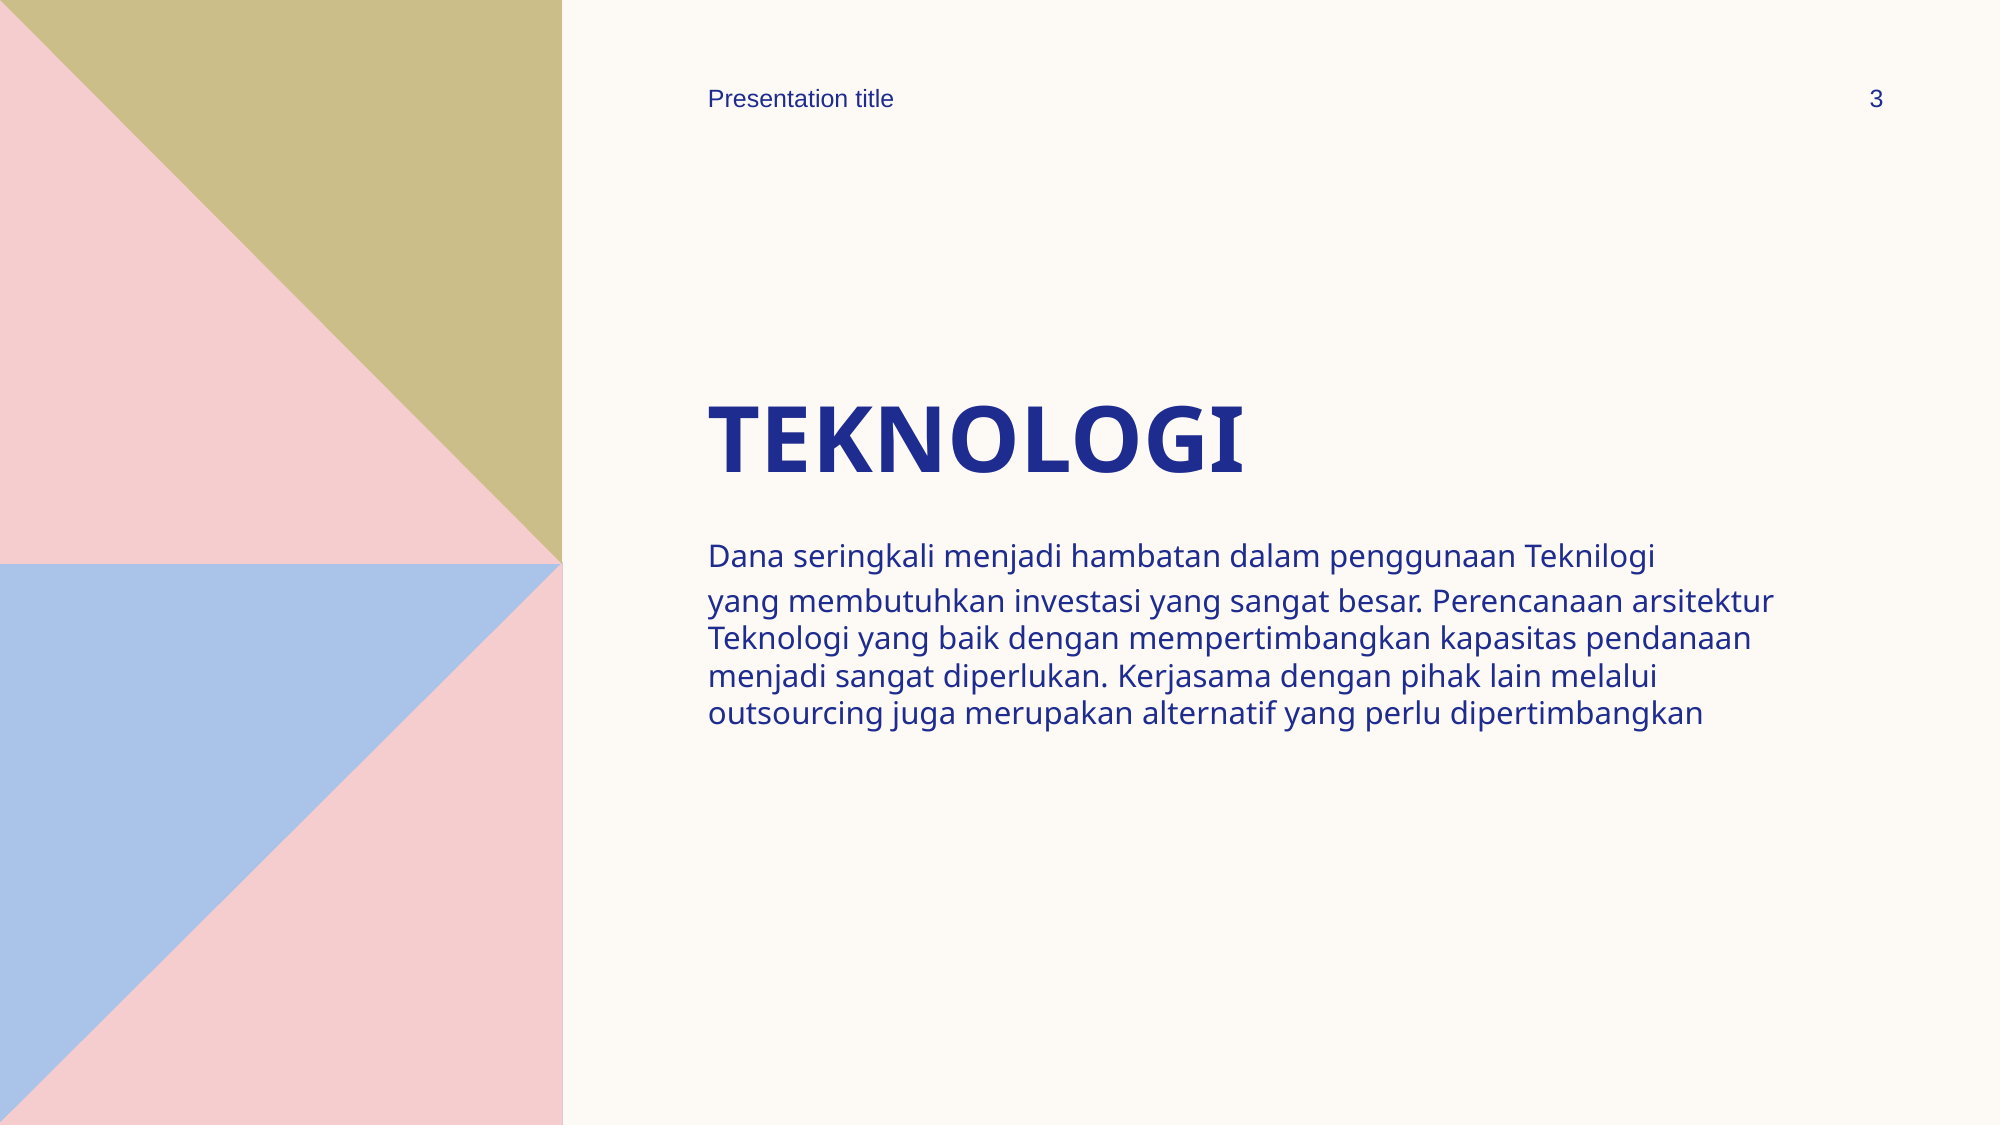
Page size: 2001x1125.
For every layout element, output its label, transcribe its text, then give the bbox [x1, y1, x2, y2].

title TEKNOLOGI [693, 373, 1803, 500]
slide_number 3 [1795, 75, 1958, 120]
footer Presentation title [693, 75, 1218, 120]
list Dana seringkali menjadi hambatan dalam penggunaan Teknilogi yang membutuhkan investasi yang sangat besar. Perencanaan arsitektur Teknologi yang baik dengan mempertimbangkan kapasitas pendanaan menjadi sangat diperlukan. Kerjasama dengan pihak lain melalui outsourcing juga merupakan alternatif yang perlu dipertimbangkan [693, 528, 1803, 972]
